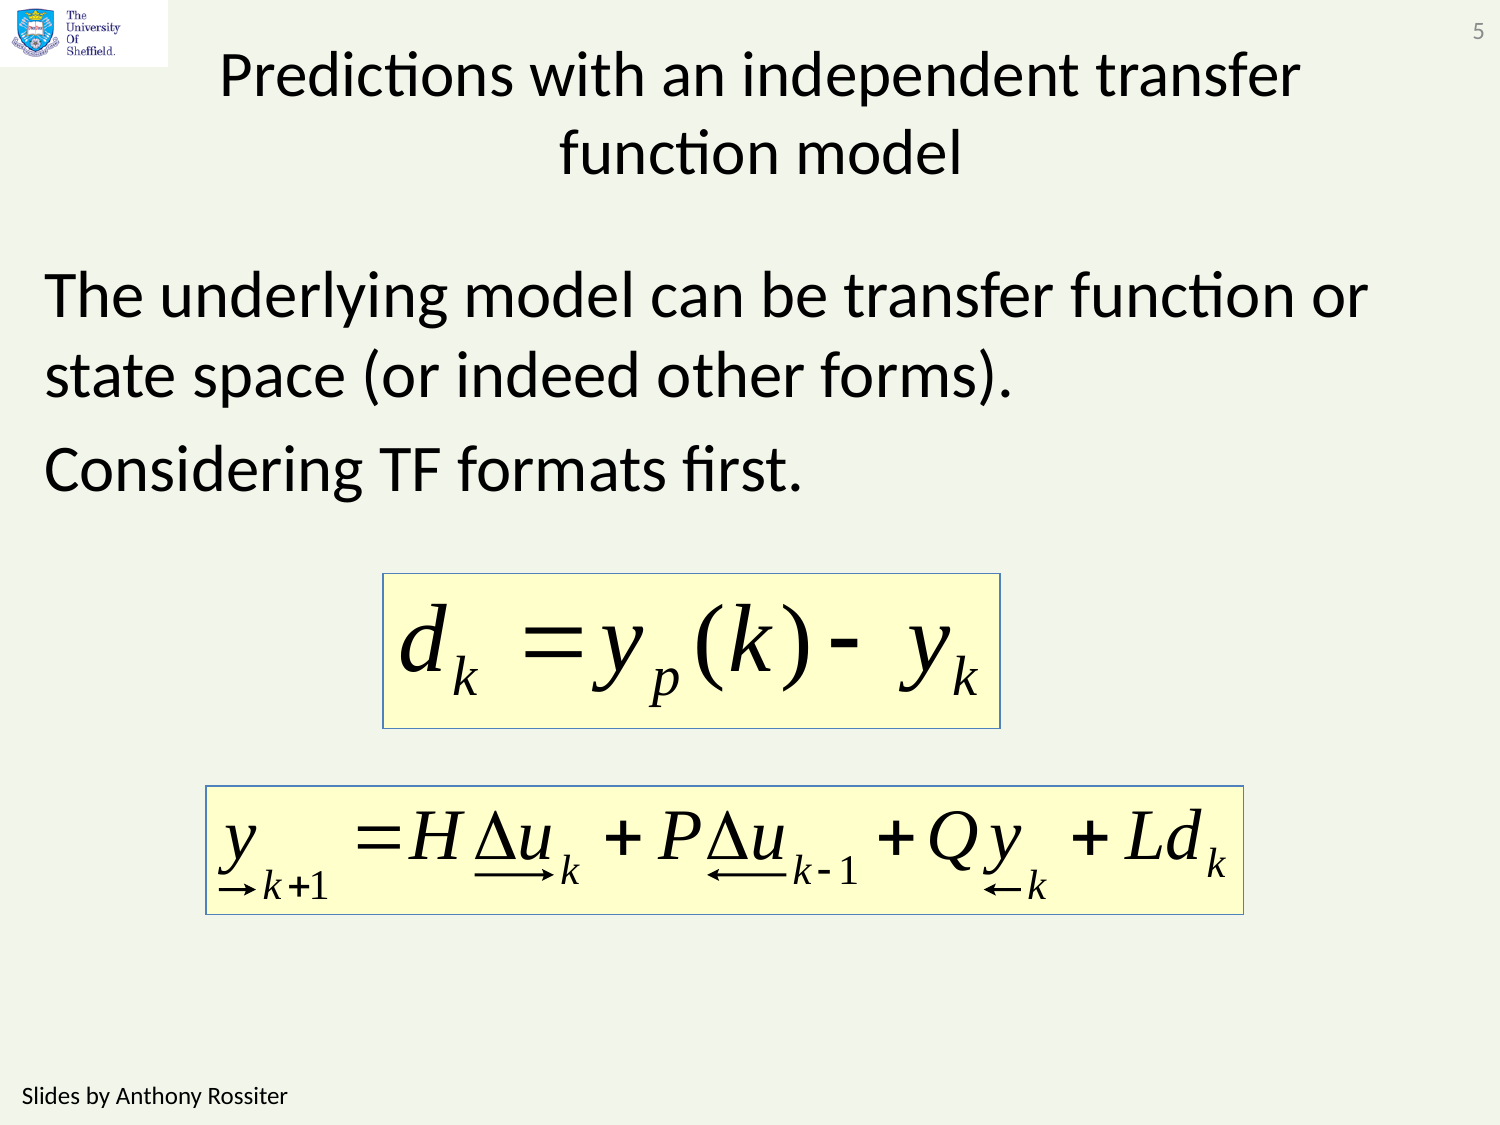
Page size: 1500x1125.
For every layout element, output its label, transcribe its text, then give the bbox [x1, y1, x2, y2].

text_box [383, 573, 1000, 729]
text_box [206, 786, 1243, 915]
slide_number 5 [1335, 0, 1500, 60]
footer Slides by Anthony Rossiter [0, 1065, 317, 1125]
title Predictions with an independent transfer function model [105, 23, 1418, 197]
picture [0, 0, 168, 67]
list The underlying model can be transfer function or state space (or indeed other forms). Considering TF formats first. [29, 243, 1460, 563]
